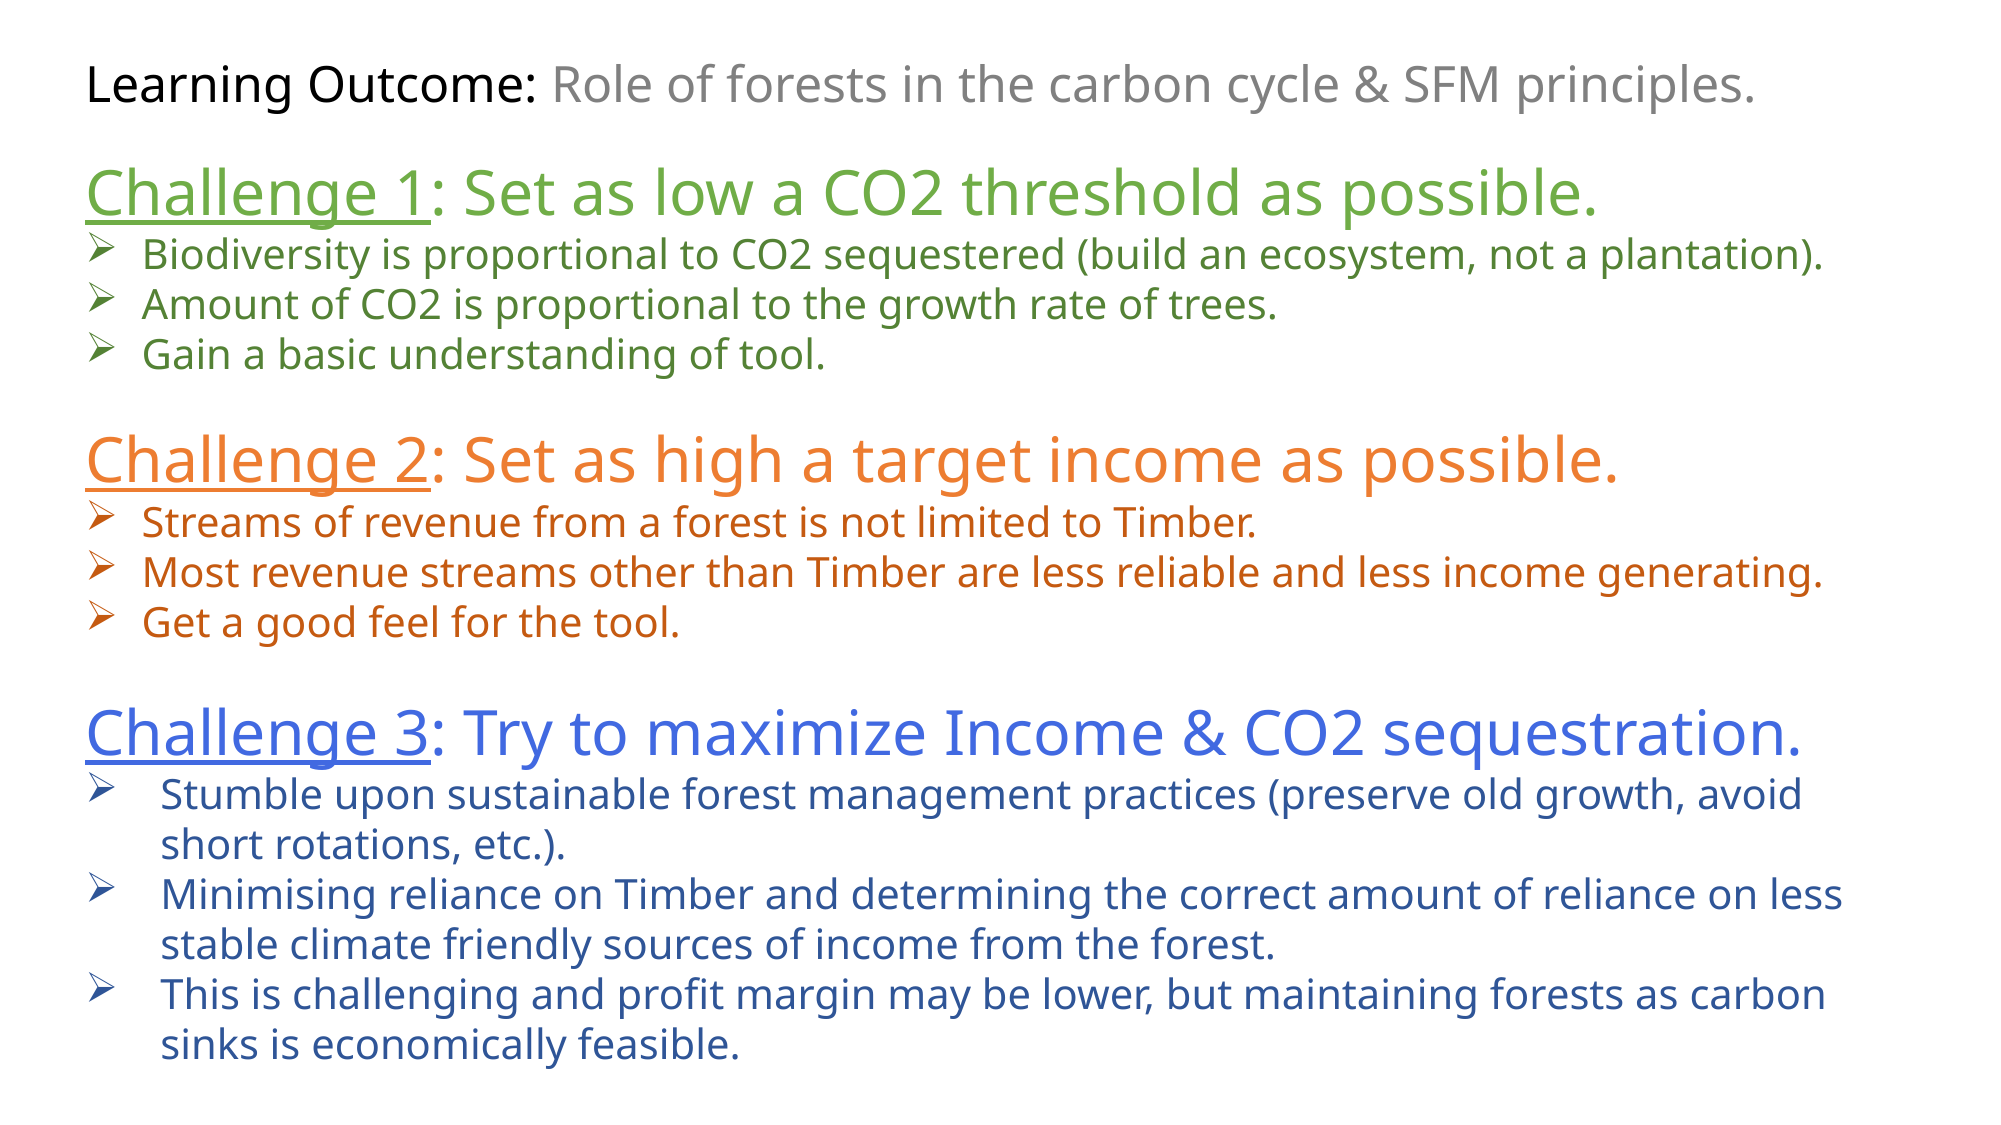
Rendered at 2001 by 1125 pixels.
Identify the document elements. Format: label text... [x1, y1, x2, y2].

text_box Challenge 1: Set as low a CO2 threshold as possible. Biodiversity is proportional to CO2 sequestered (build an ecosystem, not a plantation). Amount of CO2 is proportional to the growth rate of trees. Gain a basic understanding of tool. [70, 145, 1925, 386]
text_box Challenge 2: Set as high a target income as possible. Streams of revenue from a forest is not limited to Timber. Most revenue streams other than Timber are less reliable and less income generating. Get a good feel for the tool. [70, 412, 1925, 653]
text_box Challenge 3: Try to maximize Income & CO2 sequestration. Stumble upon sustainable forest management practices (preserve old growth, avoid short rotations, etc.). Minimising reliance on Timber and determining the correct amount of reliance on less stable climate friendly sources of income from the forest. This is challenging and profit margin may be lower, but maintaining forests as carbon sinks is economically feasible. [70, 685, 1925, 1076]
text_box Learning Outcome: Role of forests in the carbon cycle & SFM principles. [70, 44, 1959, 120]
